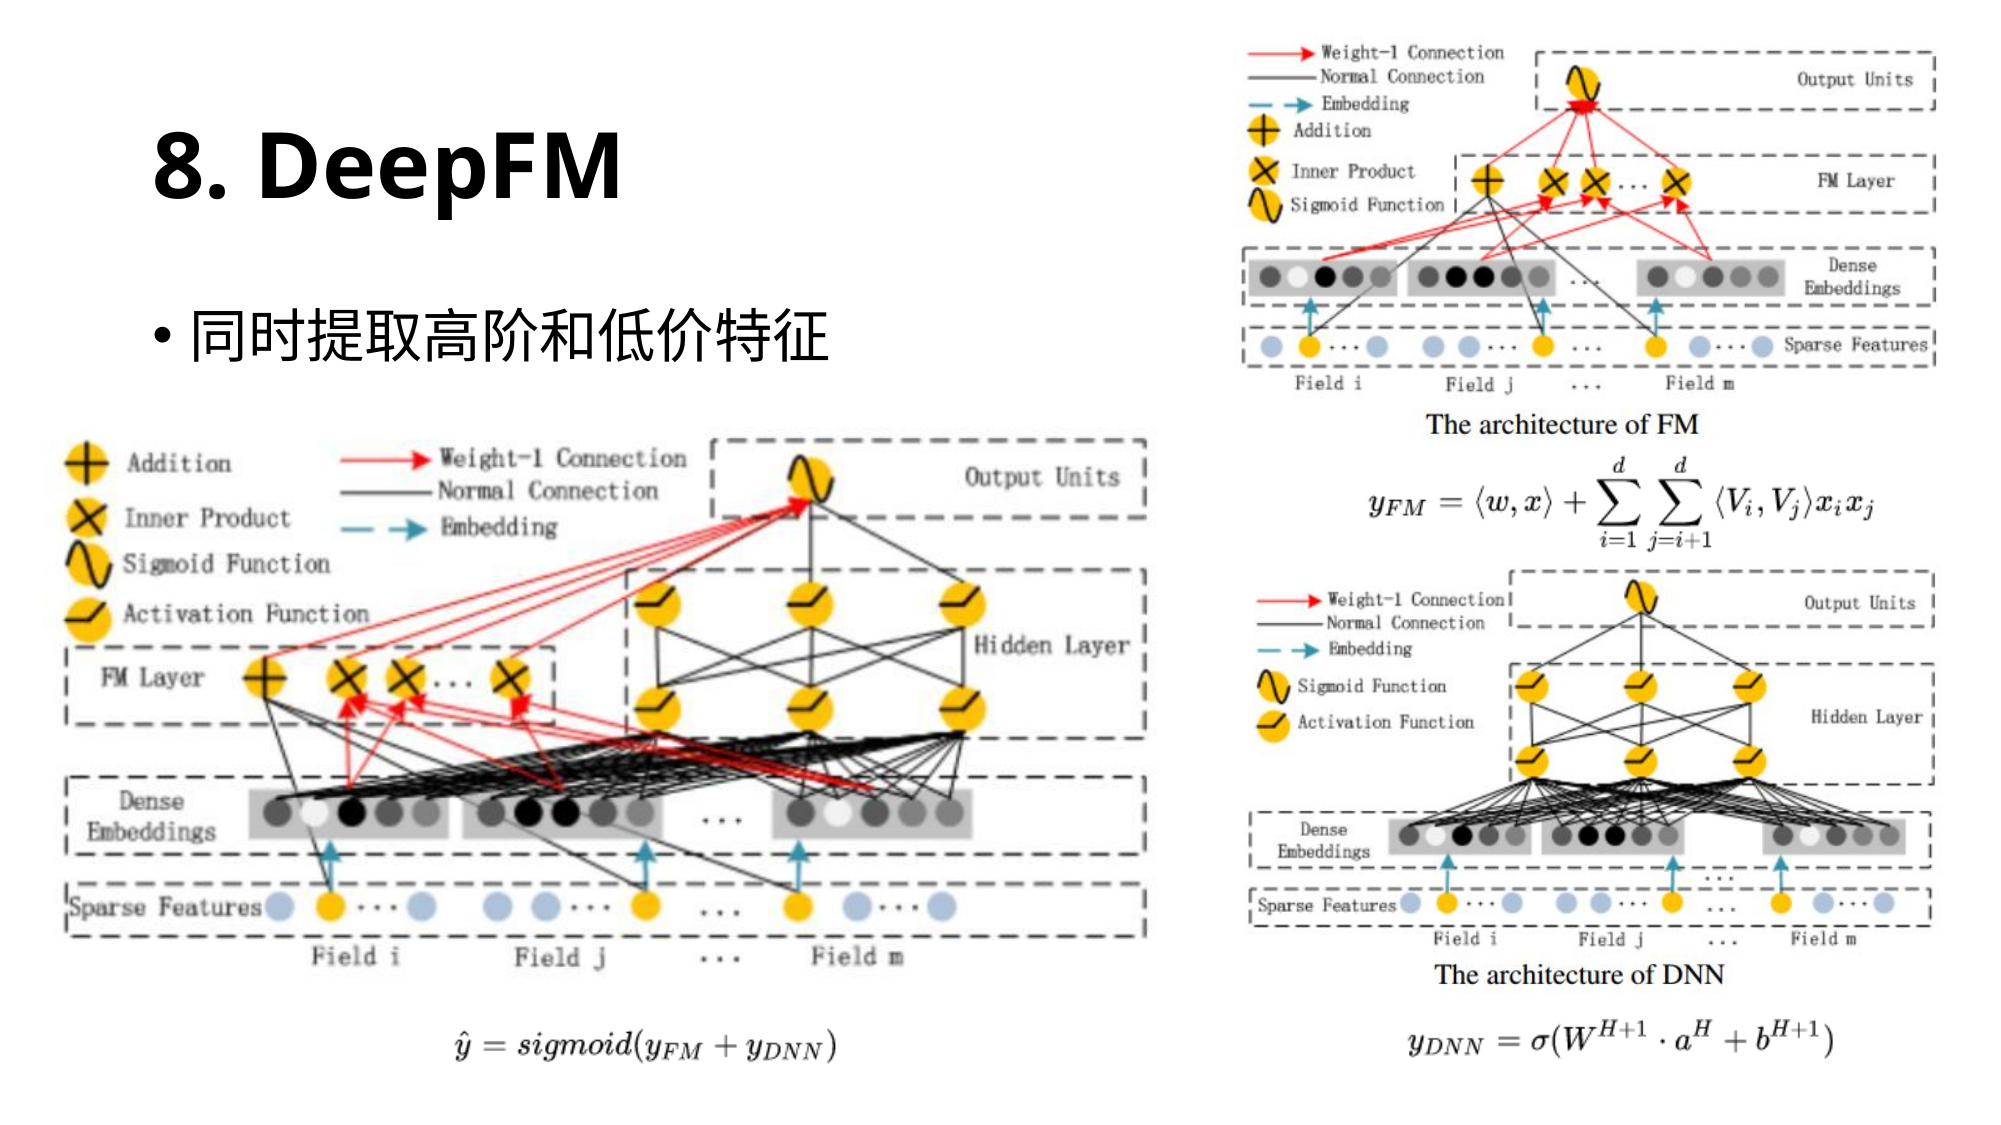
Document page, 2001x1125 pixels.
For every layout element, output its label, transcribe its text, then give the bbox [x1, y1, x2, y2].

list 同时提取高阶和低价特征 [137, 299, 1863, 1014]
picture [1235, 454, 1945, 994]
title 8. DeepFM [137, 59, 1233, 278]
picture [43, 415, 1169, 978]
picture [1397, 1002, 1847, 1078]
picture [1233, 26, 1945, 445]
picture [450, 1013, 845, 1078]
